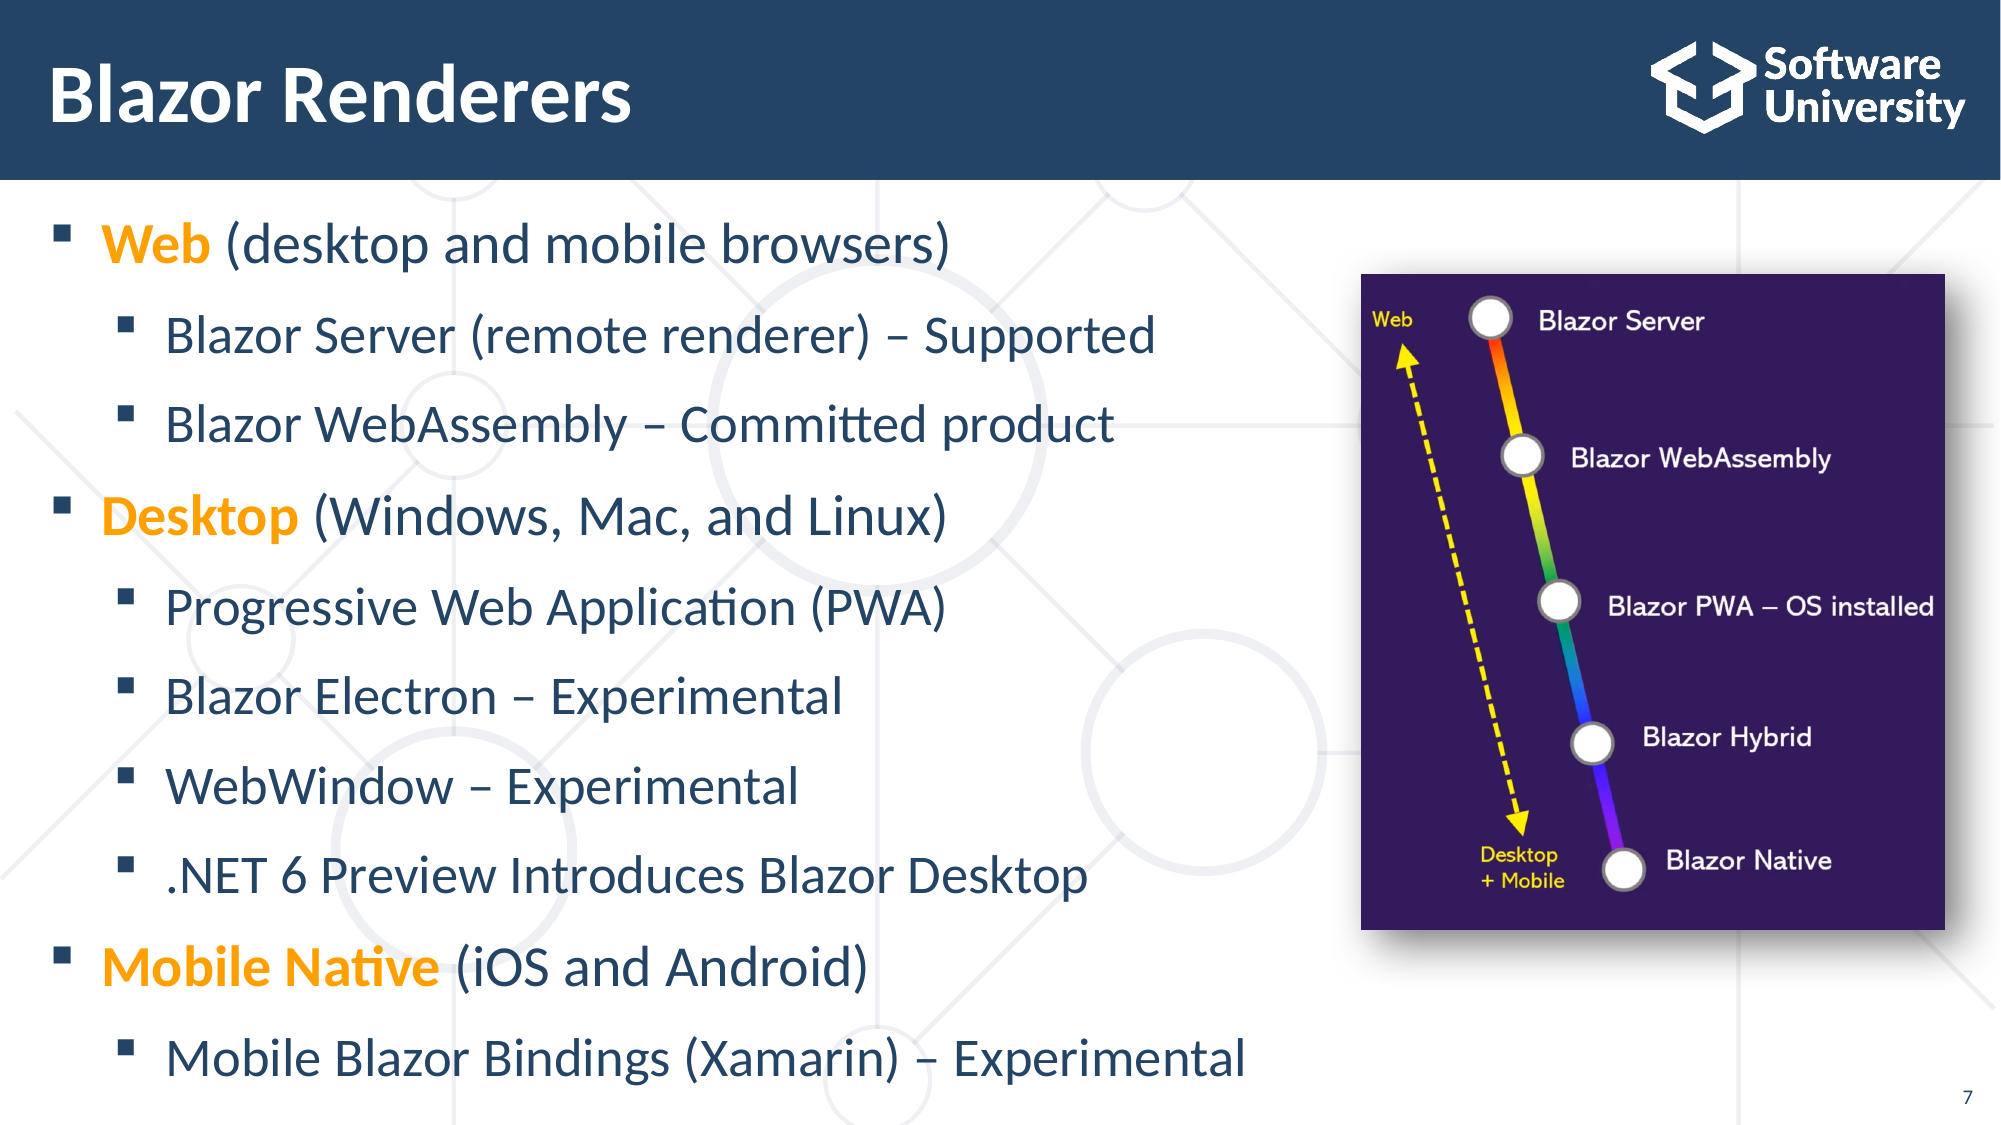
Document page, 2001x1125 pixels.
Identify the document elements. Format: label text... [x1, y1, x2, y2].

list Web (desktop and mobile browsers) Blazor Server (remote renderer) – Supported Blazor WebAssembly – Committed product Desktop (Windows, Mac, and Linux) Progressive Web Application (PWA) Blazor Electron – Experimental WebWindow – Experimental .NET 6 Preview Introduces Blazor Desktop Mobile Native (iOS and Android) Mobile Blazor Bindings (Xamarin) – Experimental [31, 196, 1970, 1104]
picture [1361, 274, 1945, 931]
picture [1651, 41, 1966, 134]
title Blazor Renderers [31, 16, 1625, 162]
slide_number 7 [1927, 1067, 1989, 1117]
